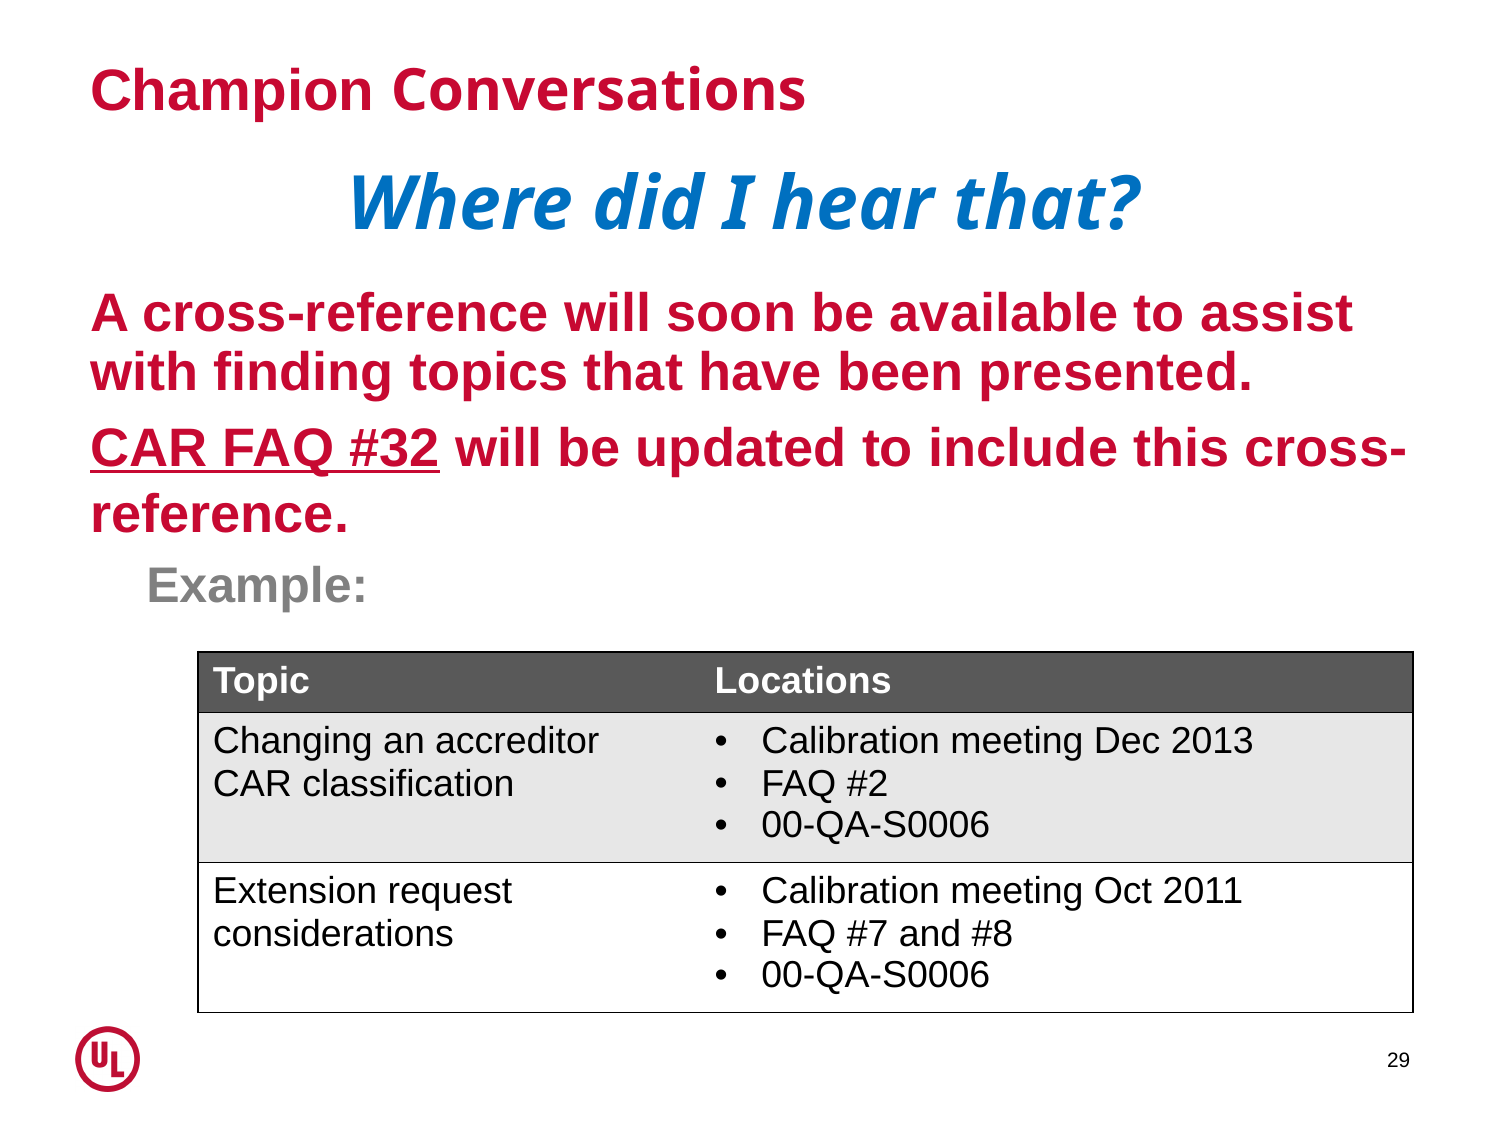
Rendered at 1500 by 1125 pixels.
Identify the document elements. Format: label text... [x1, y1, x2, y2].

table_cell Extension request considerations [199, 863, 700, 1012]
table_cell Changing an accreditor CAR classification [199, 713, 700, 862]
title Champion Conversations [75, 45, 1425, 233]
table_cell Calibration meeting Dec 2013 FAQ #2 00-QA-S0006 [700, 713, 1412, 862]
table_header Topic [199, 653, 700, 712]
table_header Locations [700, 653, 1412, 712]
slide_number 29 [1319, 1029, 1425, 1090]
table_cell Calibration meeting Oct 2011 FAQ #7 and #8 00-QA-S0006 [700, 863, 1412, 1012]
list A cross-reference will soon be available to assist with finding topics that have been presented. CAR FAQ #32 will be updated to include this cross-reference. Example: [75, 277, 1425, 1105]
text_box Where did I hear that? [134, 146, 1353, 252]
